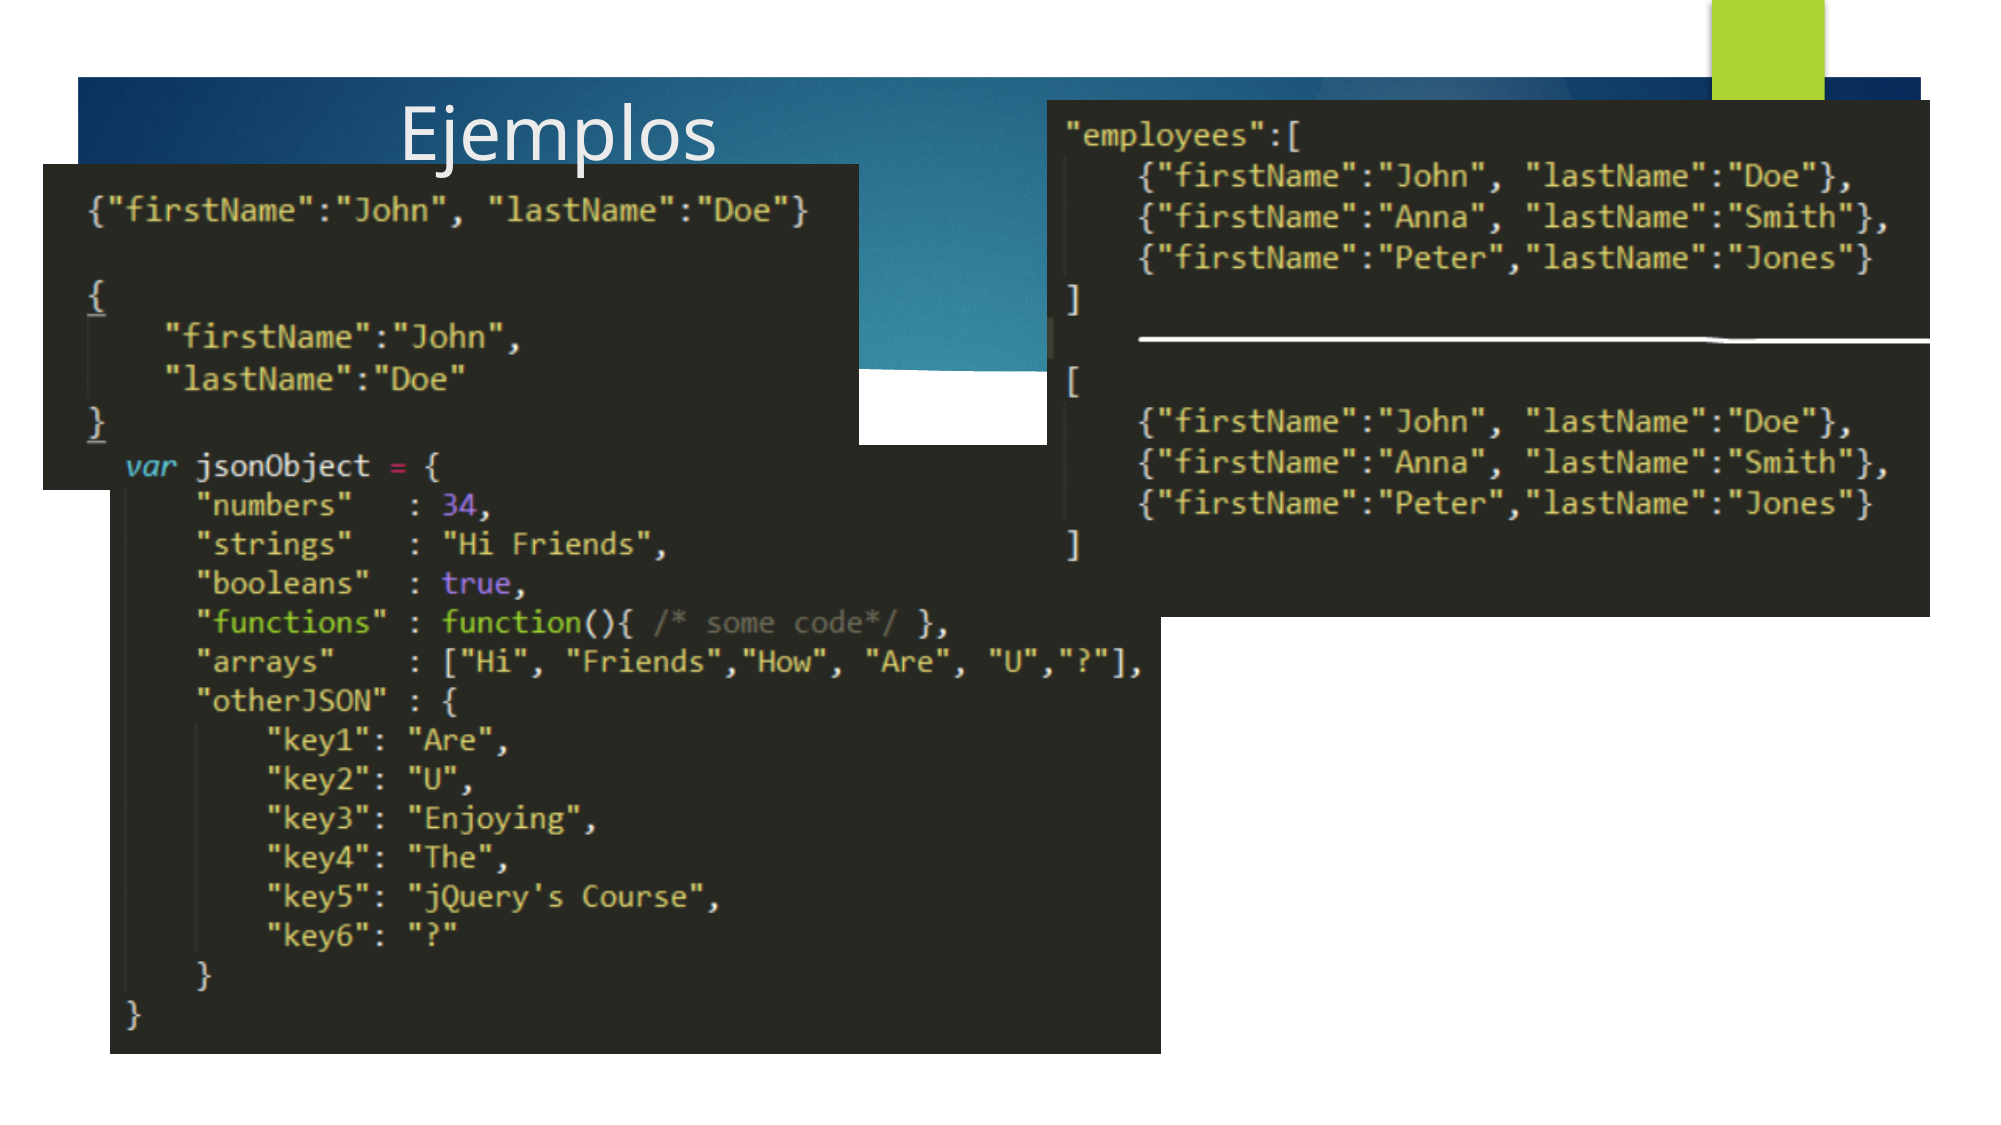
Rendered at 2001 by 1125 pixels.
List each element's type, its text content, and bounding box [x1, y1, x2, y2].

picture [109, 100, 1930, 1054]
title Ejemplos [383, 72, 1426, 189]
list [42, 163, 859, 491]
